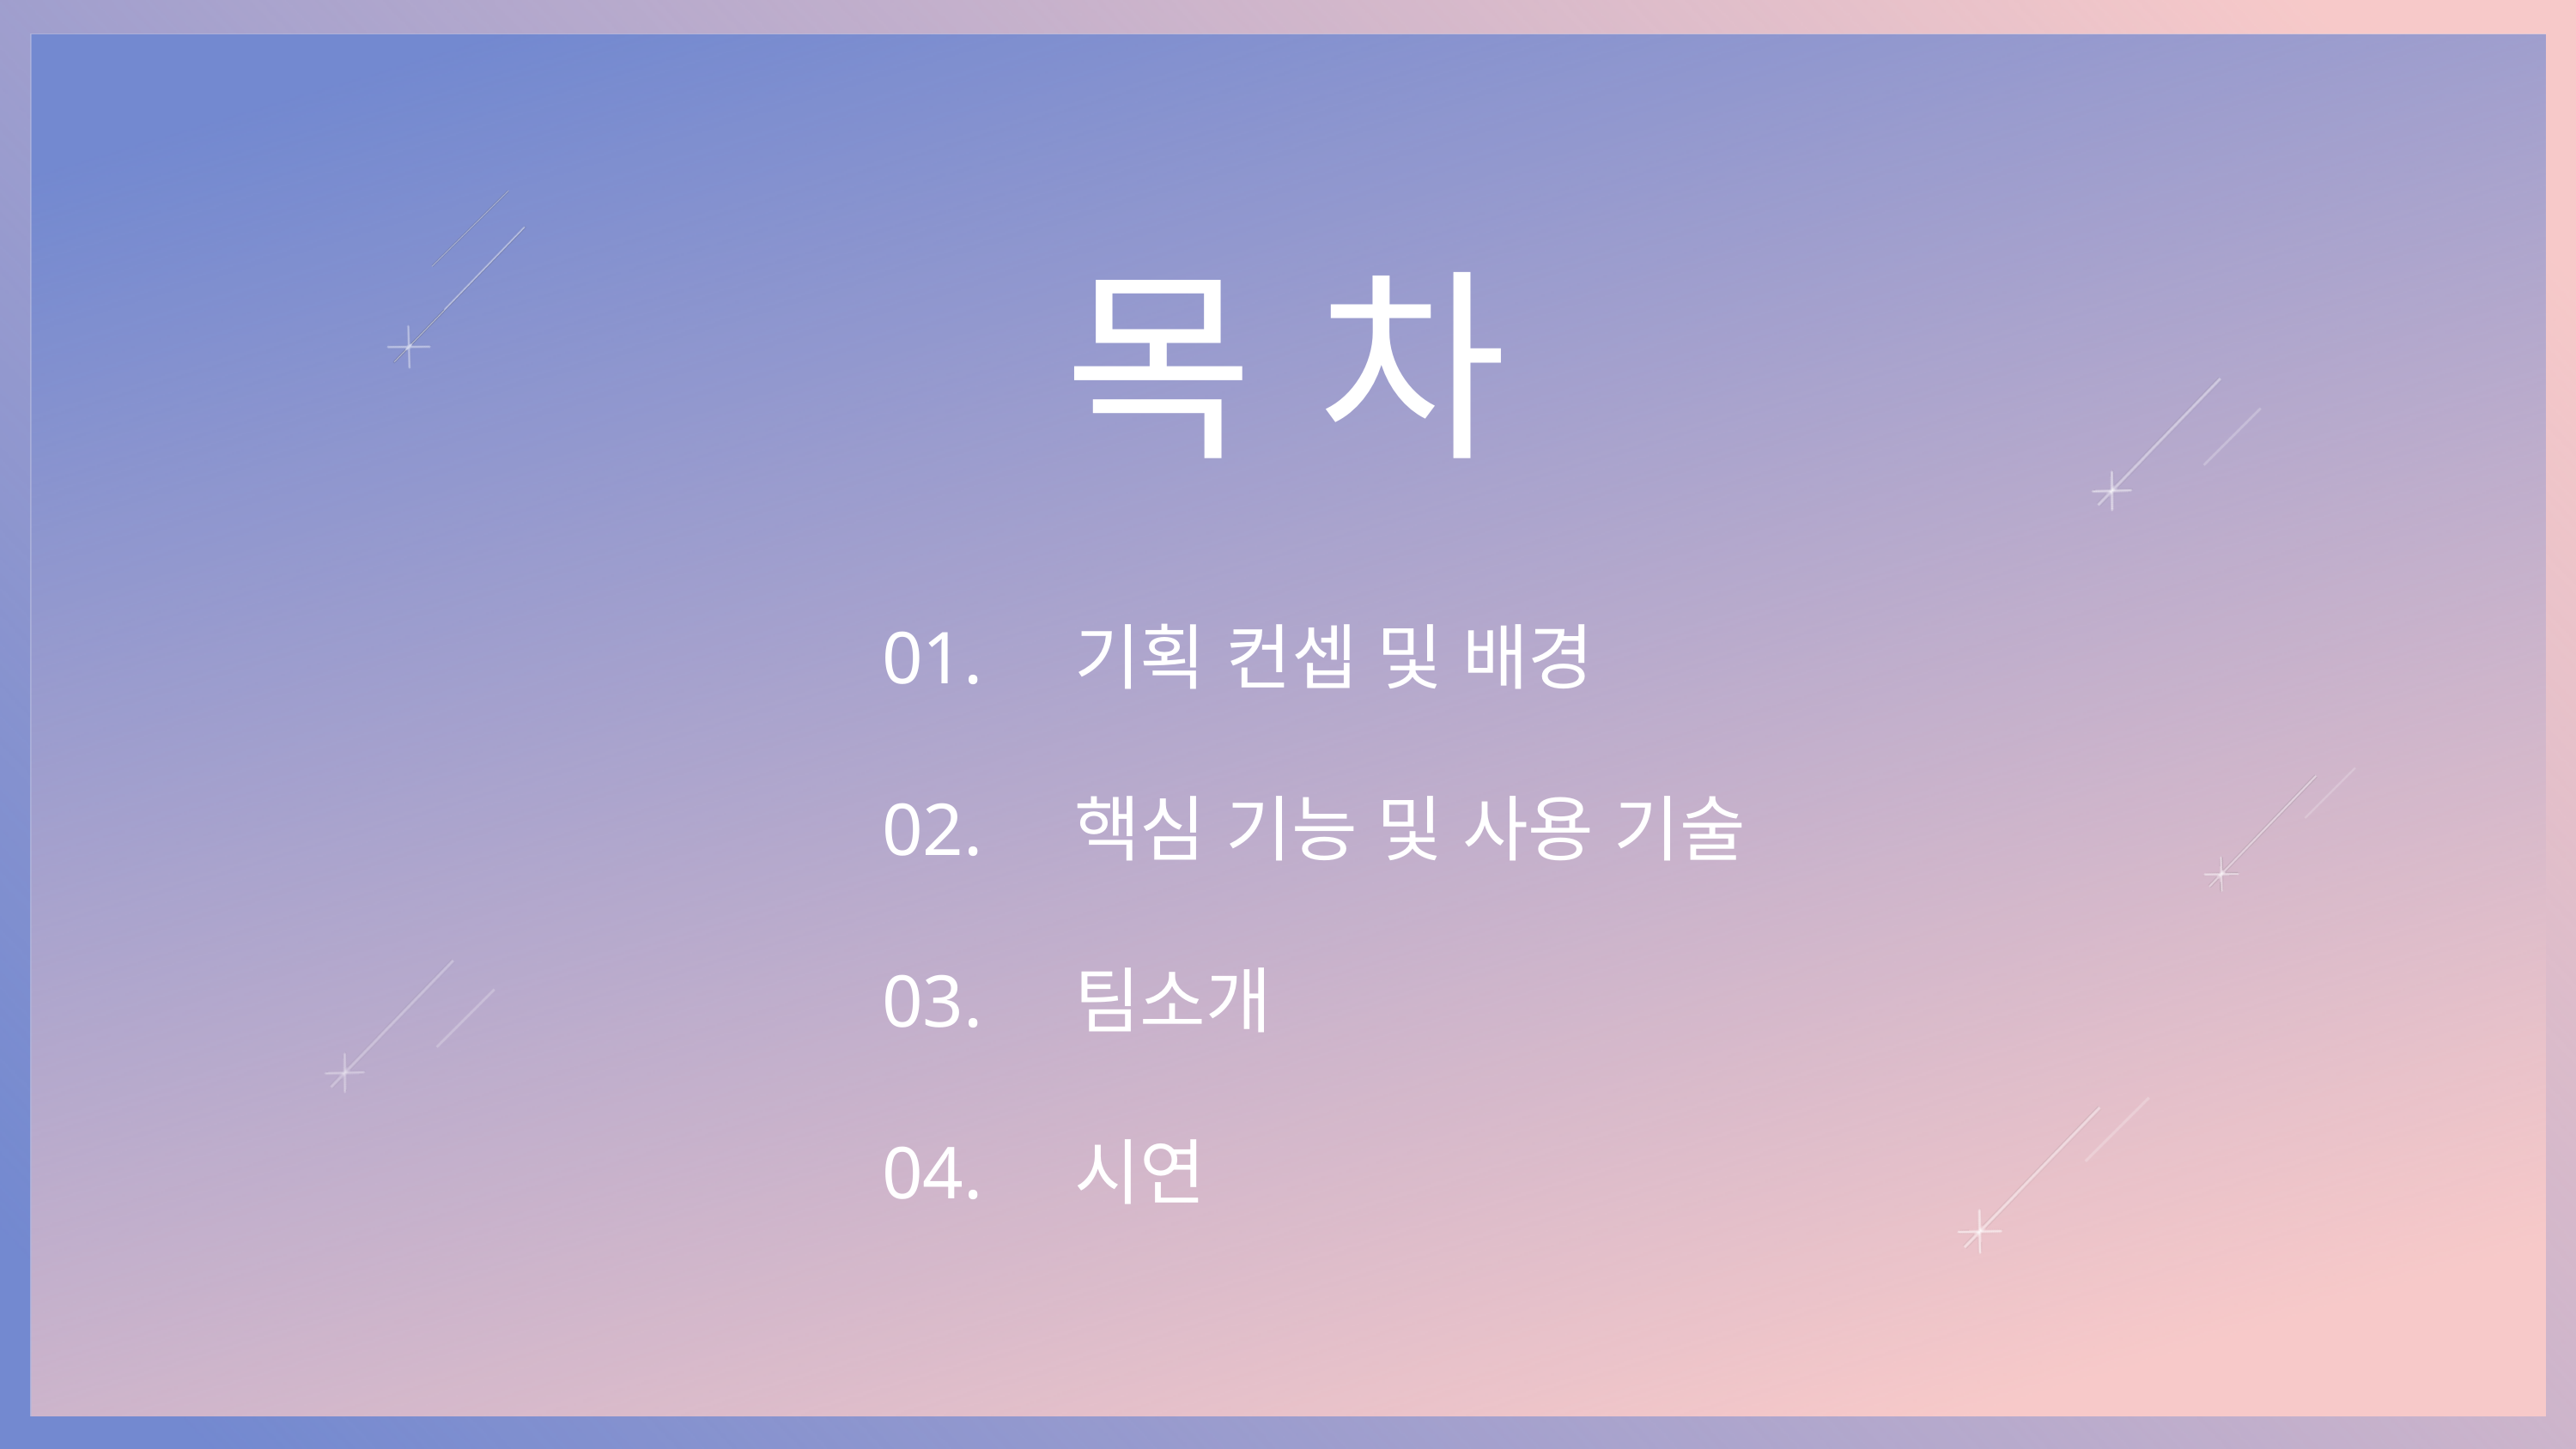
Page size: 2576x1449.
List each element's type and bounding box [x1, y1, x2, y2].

text_box [381, 188, 538, 374]
text_box [320, 949, 495, 1097]
text_box [0, 0, 2576, 1449]
text_box [2199, 767, 2356, 895]
text_box [2087, 368, 2263, 515]
text_box [1953, 1096, 2150, 1258]
text_box [30, 33, 2546, 1416]
